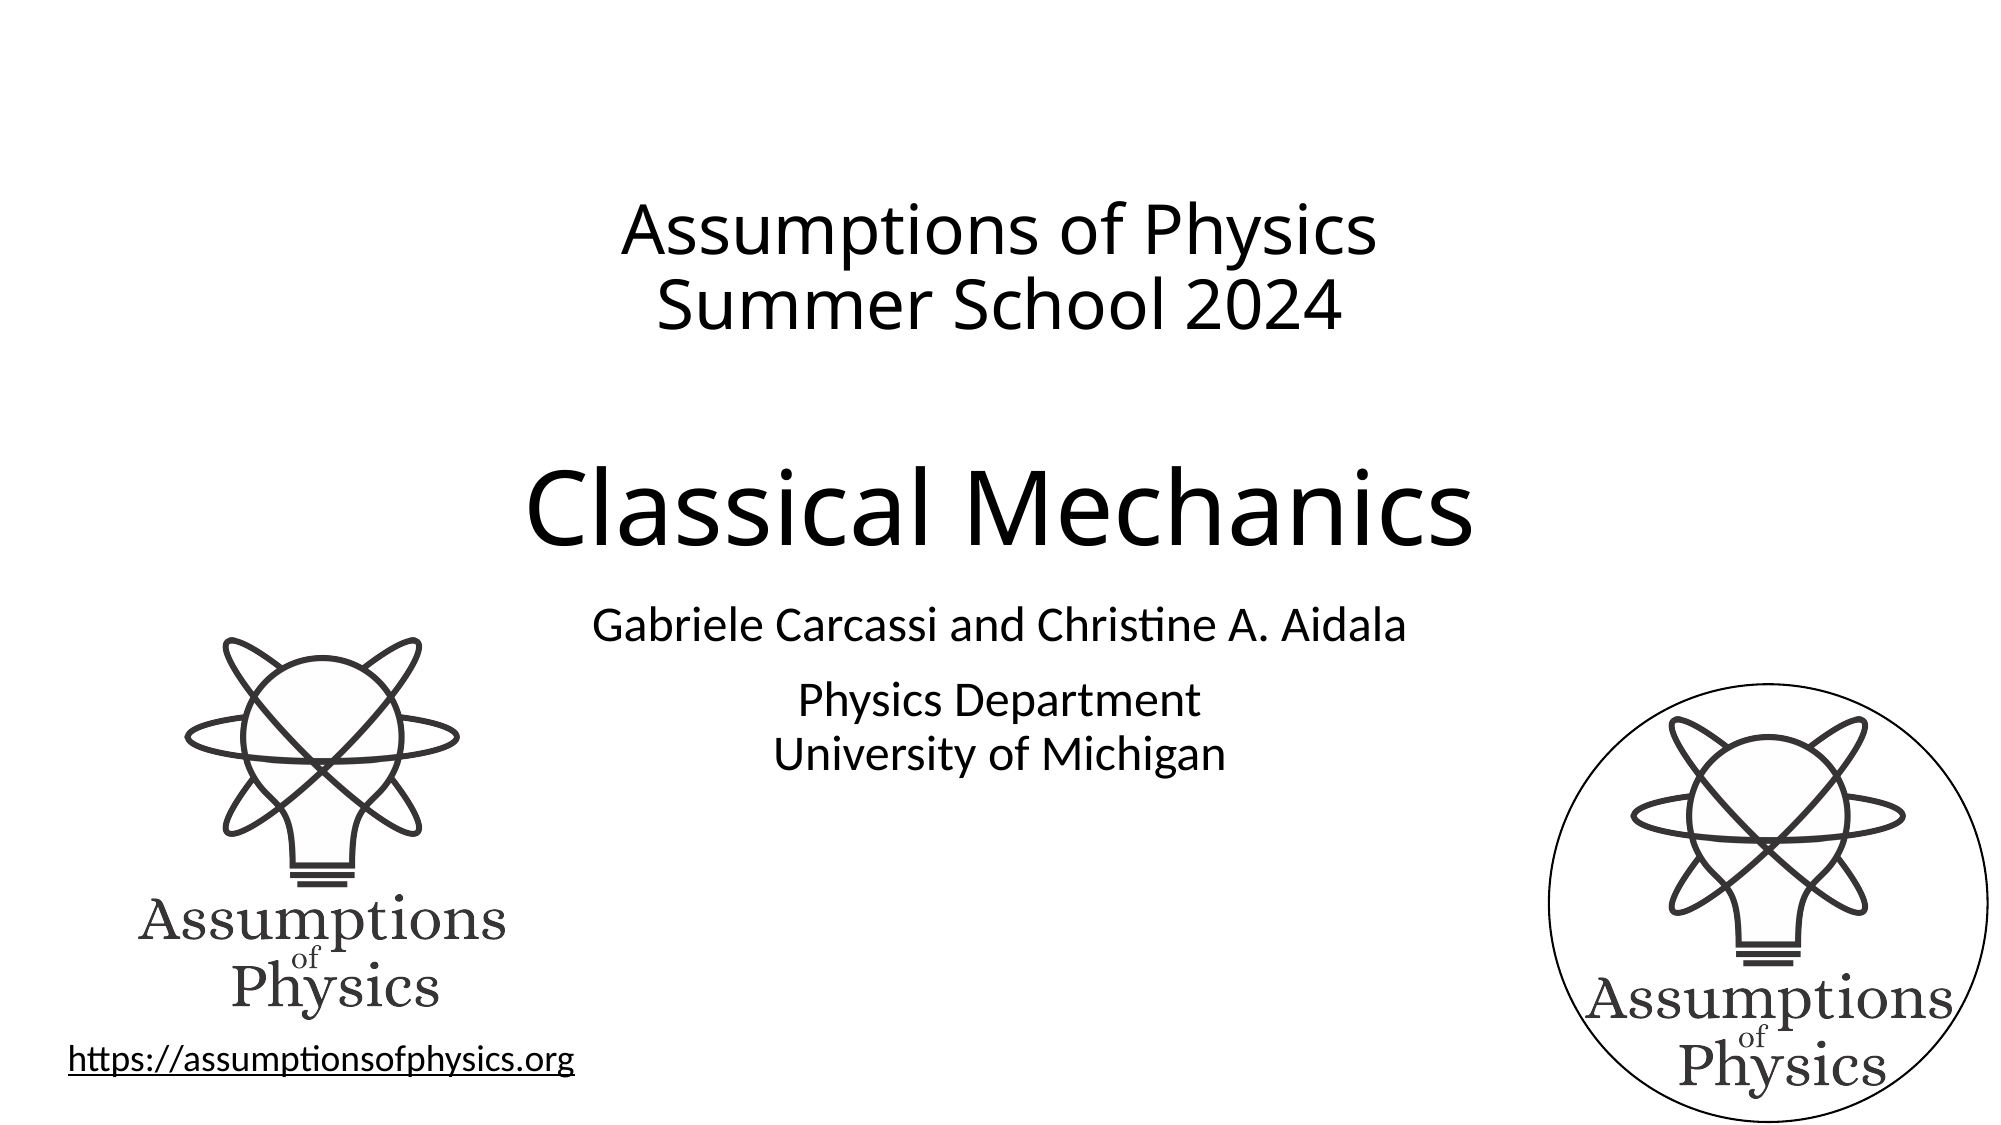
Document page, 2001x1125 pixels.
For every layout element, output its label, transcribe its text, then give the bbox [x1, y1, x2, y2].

title Assumptions of Physics Summer School 2024 Classical Mechanics [249, 184, 1750, 576]
picture [1871, 1026, 1952, 1099]
subtitle Gabriele Carcassi and Christine A. Aidala Physics Department University of Michigan [249, 590, 1750, 863]
picture [1585, 973, 1952, 1099]
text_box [39, 637, 604, 1087]
picture [1886, 716, 1906, 730]
picture [1630, 716, 1906, 967]
picture [1585, 1027, 1666, 1099]
